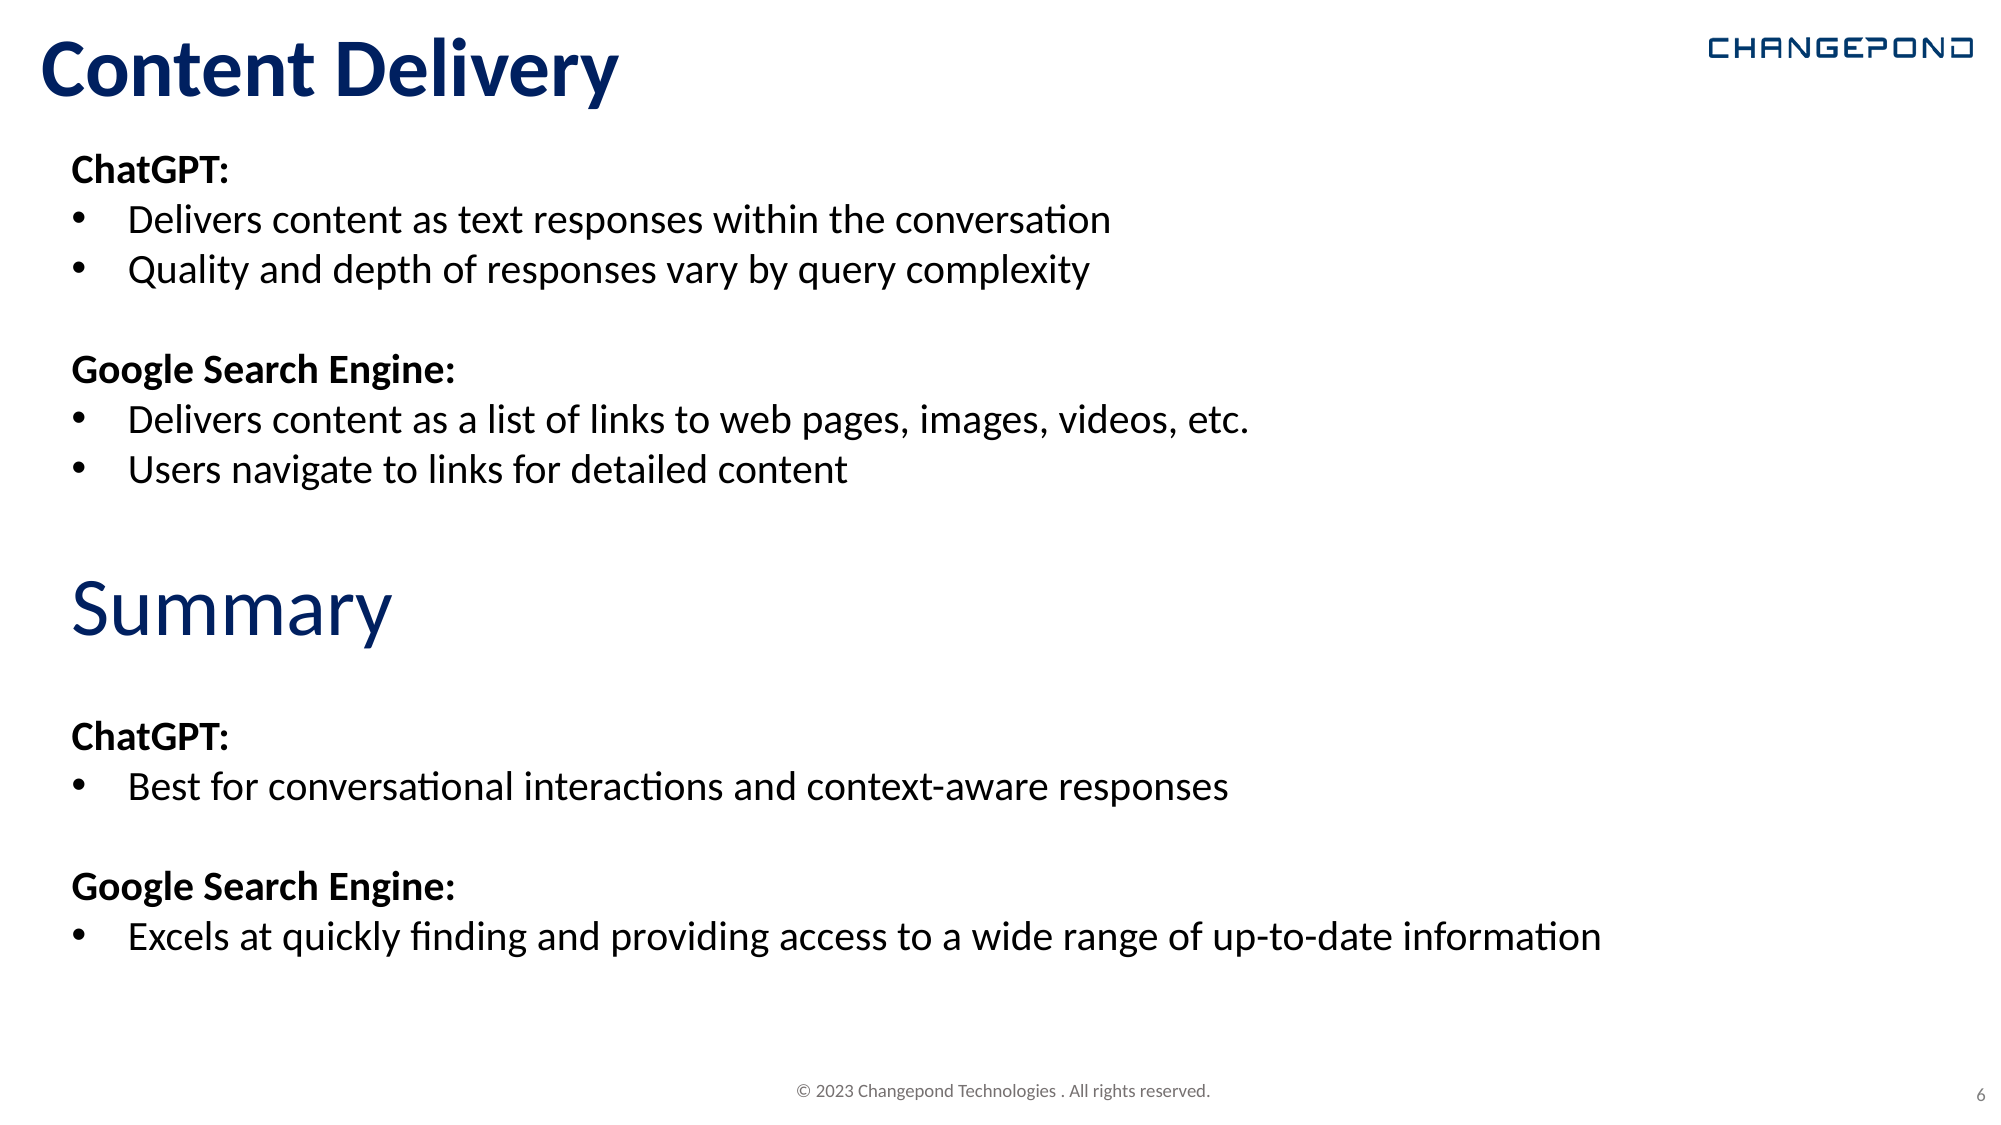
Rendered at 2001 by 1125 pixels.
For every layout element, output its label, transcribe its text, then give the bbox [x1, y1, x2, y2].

text_box ChatGPT: Delivers content as text responses within the conversation Quality and depth of responses vary by query complexity Google Search Engine: Delivers content as a list of links to web pages, images, videos, etc. Users navigate to links for detailed content [56, 134, 1945, 500]
title Content Delivery [26, 17, 1976, 135]
text_box ChatGPT: Best for conversational interactions and context-aware responses Google Search Engine: Excels at quickly finding and providing access to a wide range of up-to-date information [56, 701, 1945, 967]
text_box Summary [56, 544, 1945, 659]
